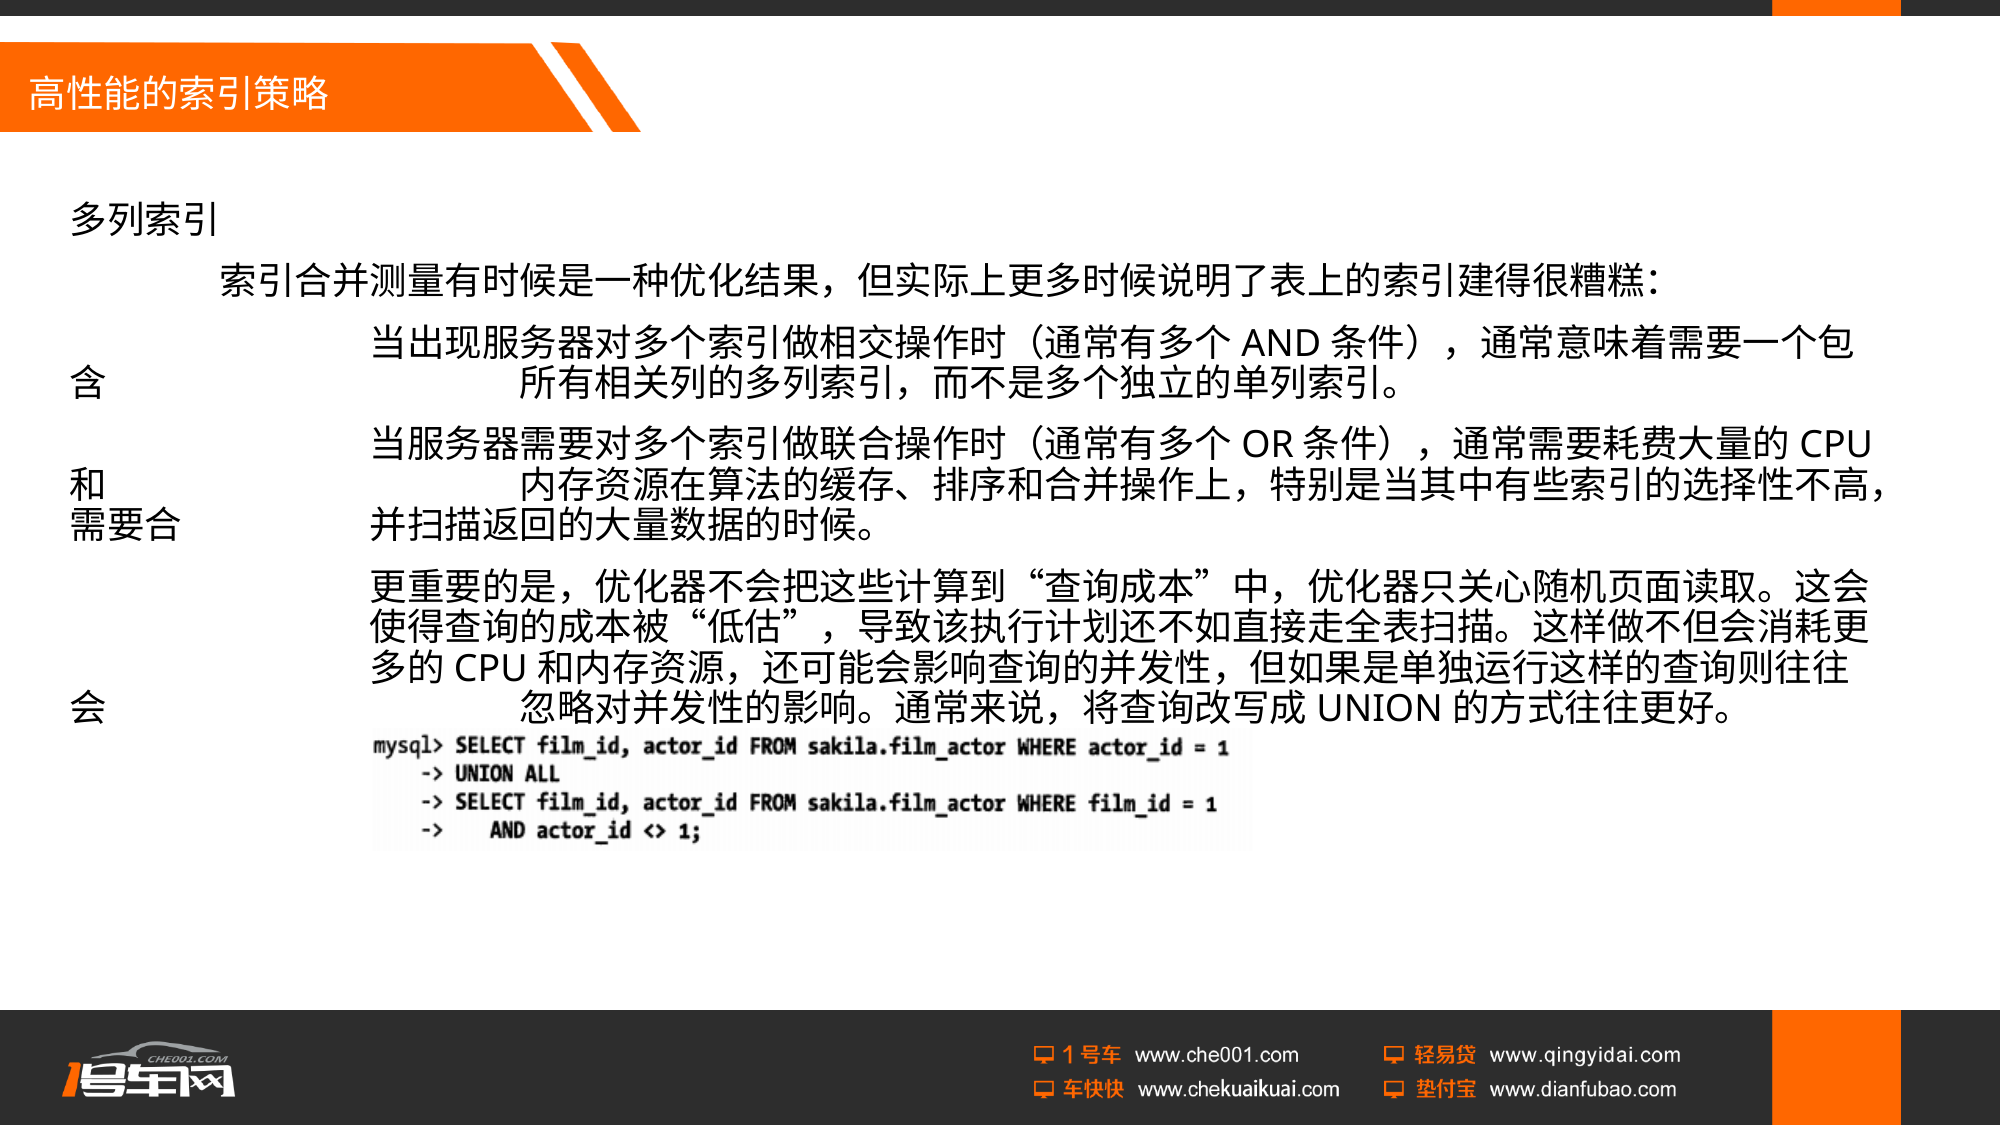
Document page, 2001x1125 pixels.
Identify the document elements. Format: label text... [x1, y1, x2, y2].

list 多列索引 索引合并测量有时候是一种优化结果，但实际上更多时候说明了表上的索引建得很糟糕： 当出现服务器对多个索引做相交操作时（通常有多个AND条件），通常意味着需要一个包含 所有相关列的多列索引，而不是多个独立的单列索引。 当服务器需要对多个索引做联合操作时（通常有多个OR条件），通常需要耗费大量的CPU和 内存资源在算法的缓存、排序和合并操作上，特别是当其中有些索引的选择性不高，需要合 并扫描返回的大量数据的时候。 更重要的是，优化器不会把这些计算到“查询成本”中，优化器只关心随机页面读取。这会 使得查询的成本被“低估”，导致该执行计划还不如直接走全表扫描。这样做不但会消耗更 多的CPU和内存资源，还可能会影响查询的并发性，但如果是单独运行这样的查询则往往会 忽略对并发性的影响。通常来说，将查询改写成UNION的方式往往更好。 [55, 193, 1895, 952]
title 高性能的索引策略 [13, 54, 562, 132]
picture [372, 728, 1253, 851]
picture [0, 42, 641, 132]
picture [0, 0, 2000, 16]
picture [0, 1010, 2000, 1125]
